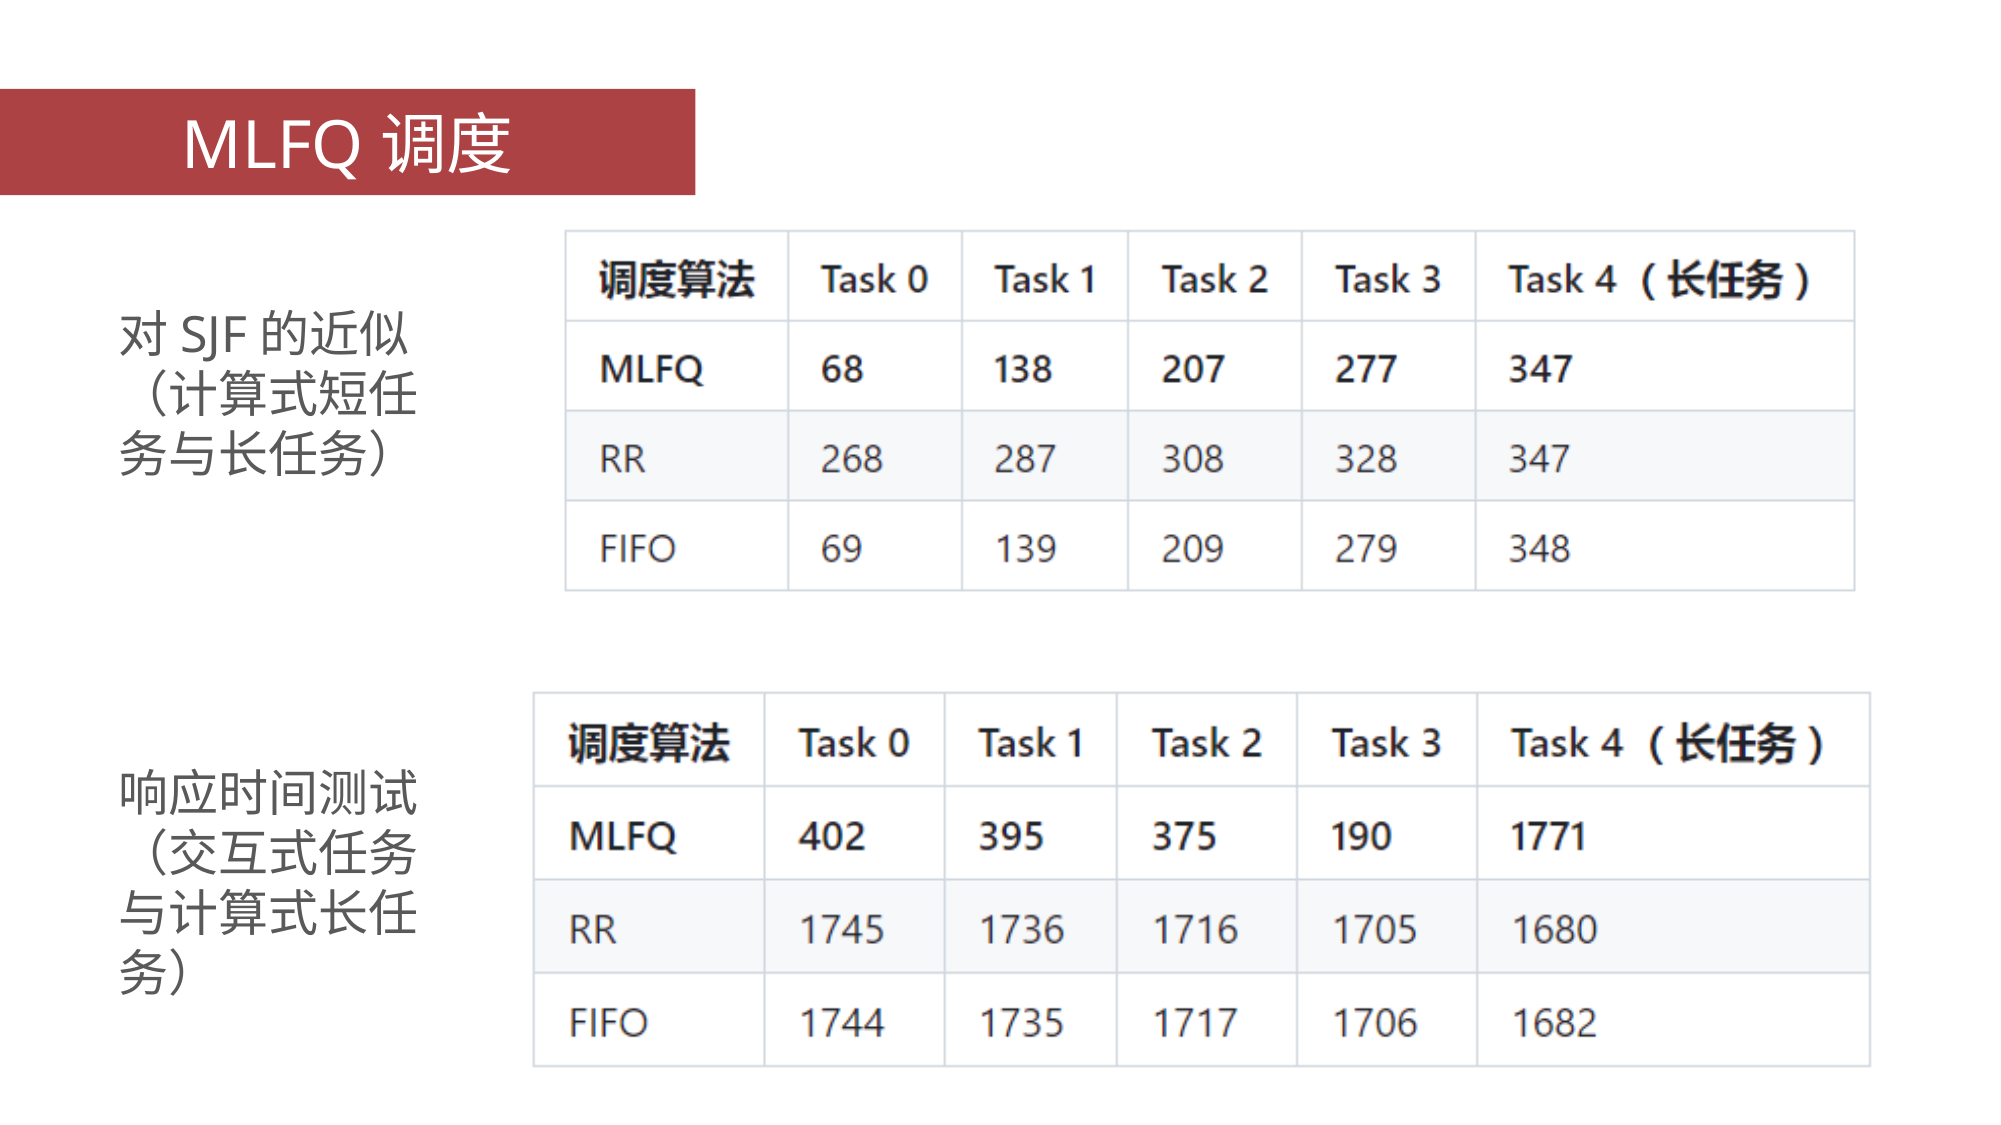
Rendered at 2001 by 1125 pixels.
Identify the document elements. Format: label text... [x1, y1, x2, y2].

picture [514, 674, 1910, 1092]
text_box 响应时间测试 （交互式任务与计算式长任务） [103, 753, 438, 1009]
picture [528, 207, 1897, 625]
text_box 对SJF的近似 （计算式短任务与长任务） [103, 294, 438, 535]
text_box MLFQ调度 [0, 88, 696, 196]
